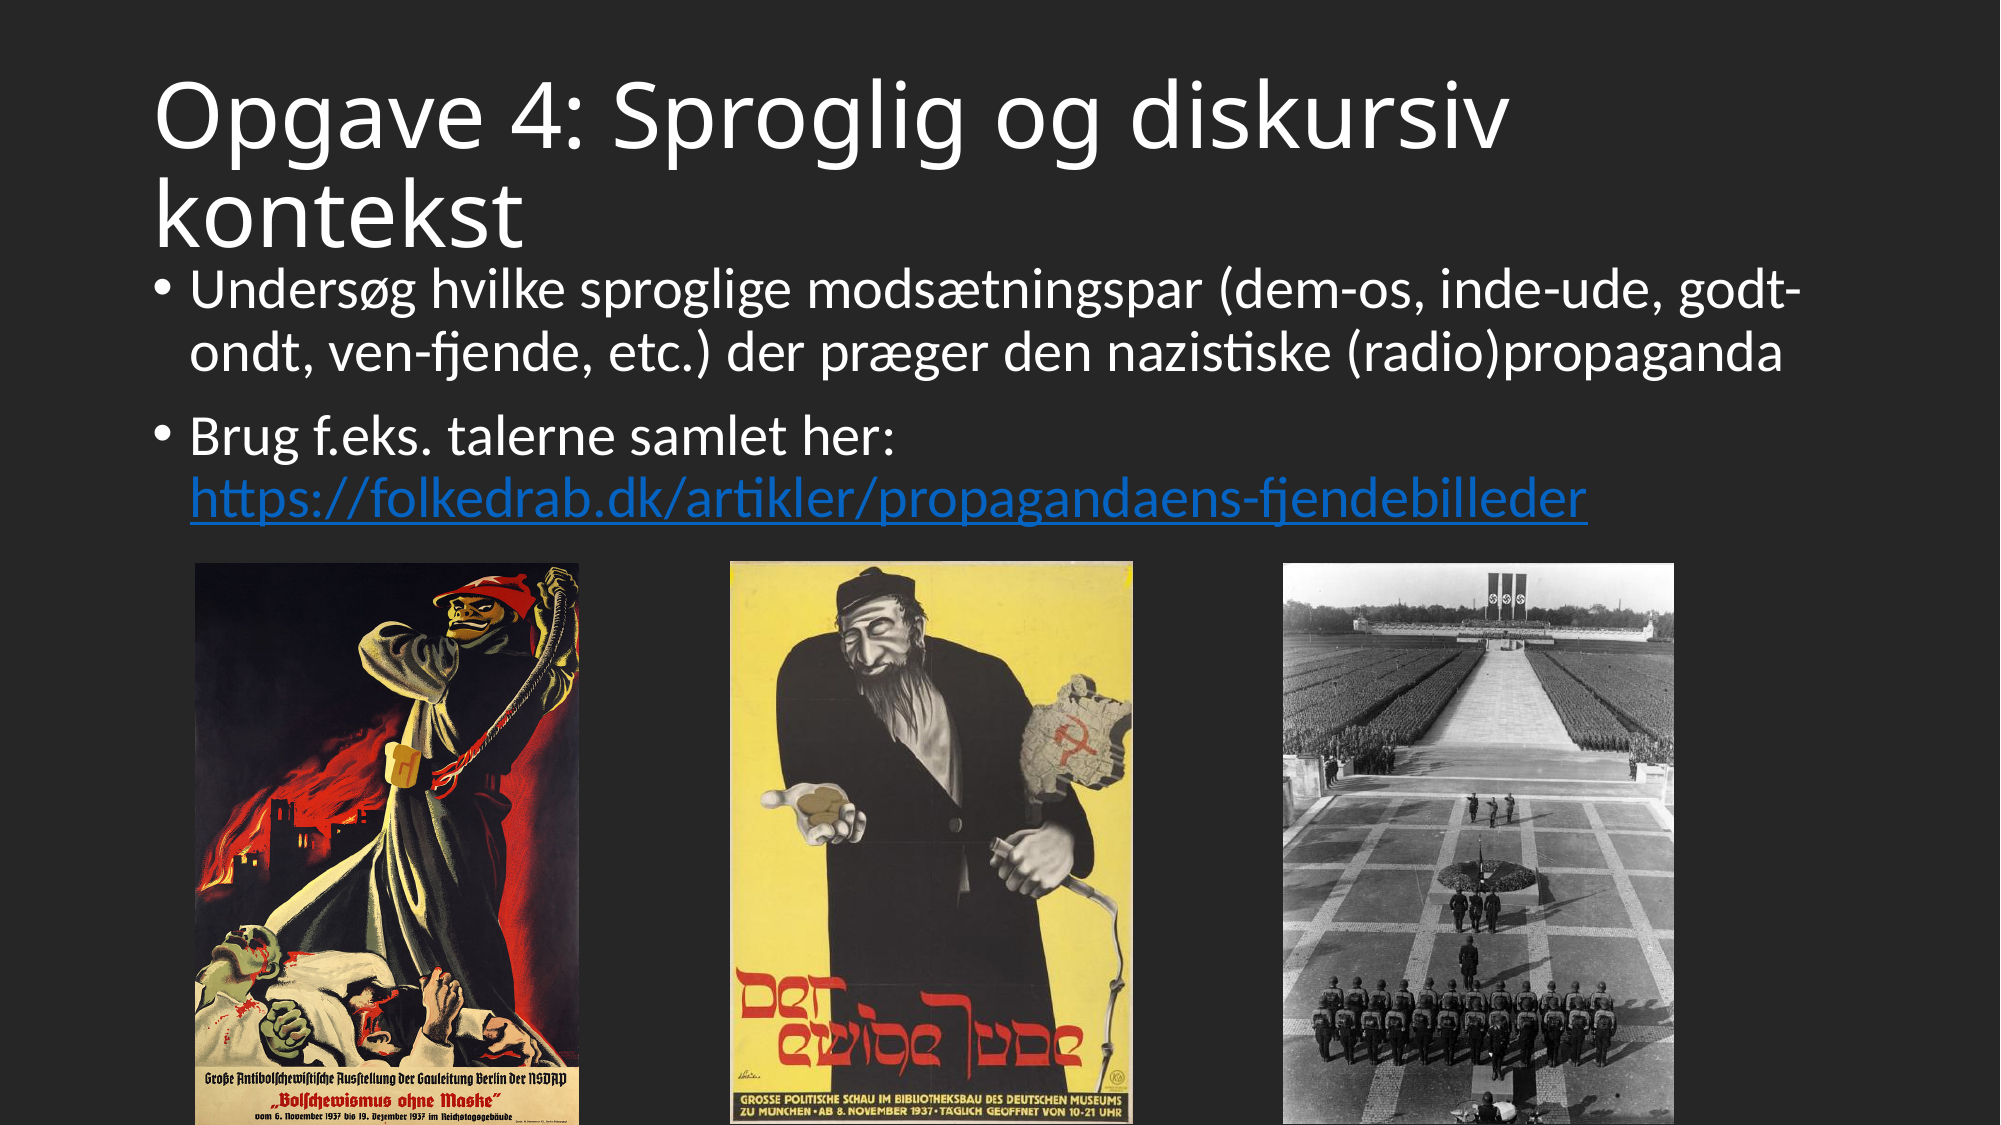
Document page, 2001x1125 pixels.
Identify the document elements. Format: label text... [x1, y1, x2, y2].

picture [730, 561, 1133, 1124]
picture [1283, 563, 1674, 1124]
title Opgave 4: Sproglig og diskursiv kontekst [137, 59, 1863, 250]
list Undersøg hvilke sproglige modsætningspar (dem-os, inde-ude, godt-ondt, ven-fjende, etc.) der præger den nazistiske (radio)propaganda Brug f.eks. talerne samlet her: https://folkedrab.dk/artikler/propagandaens-fjendebilleder [137, 250, 1863, 1014]
picture [195, 563, 579, 1125]
